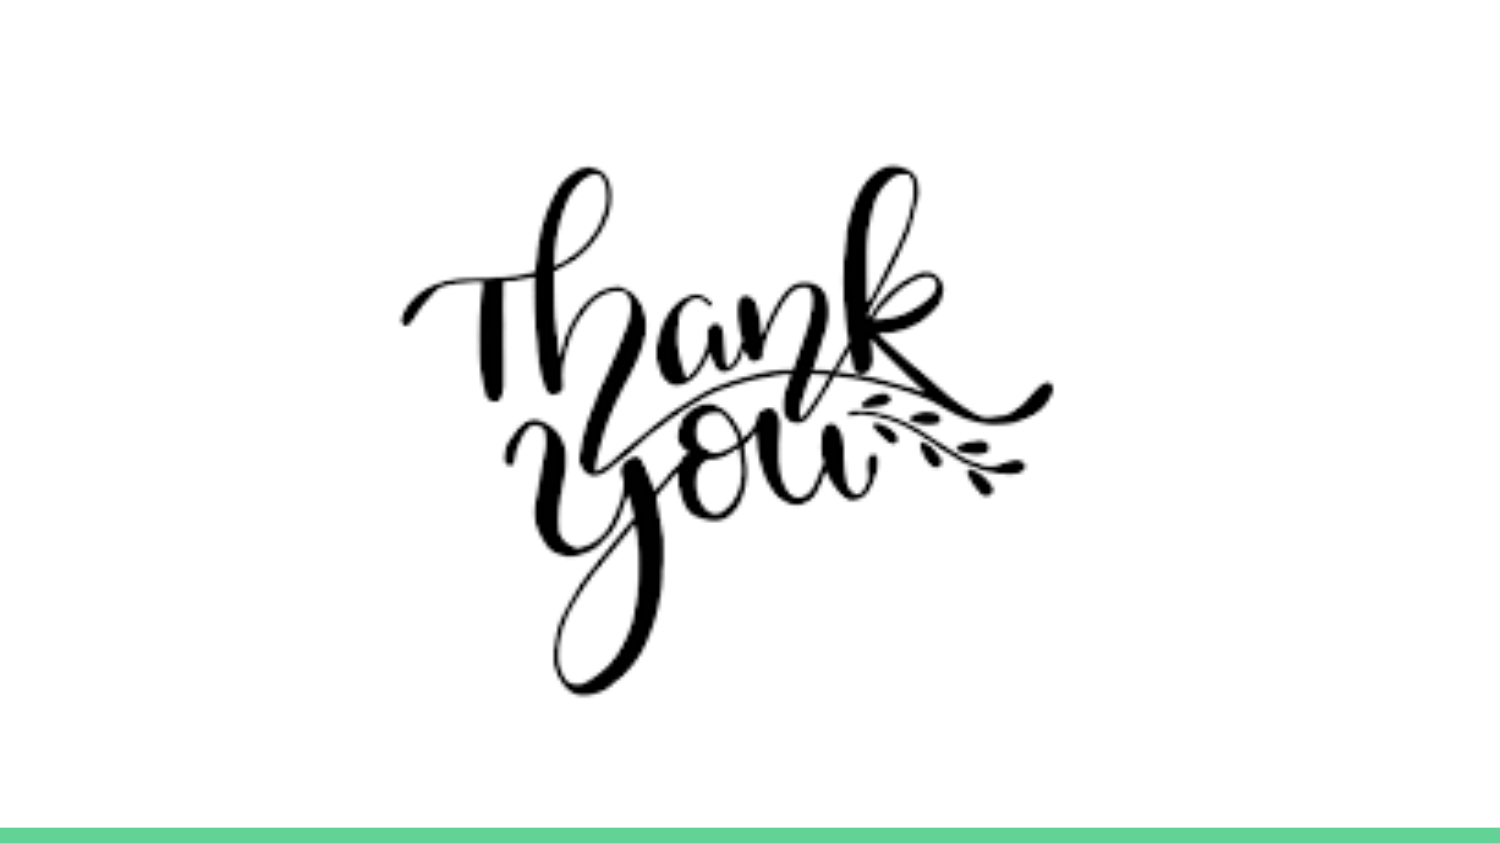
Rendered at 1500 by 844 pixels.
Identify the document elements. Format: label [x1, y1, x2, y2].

picture [236, 100, 1223, 744]
